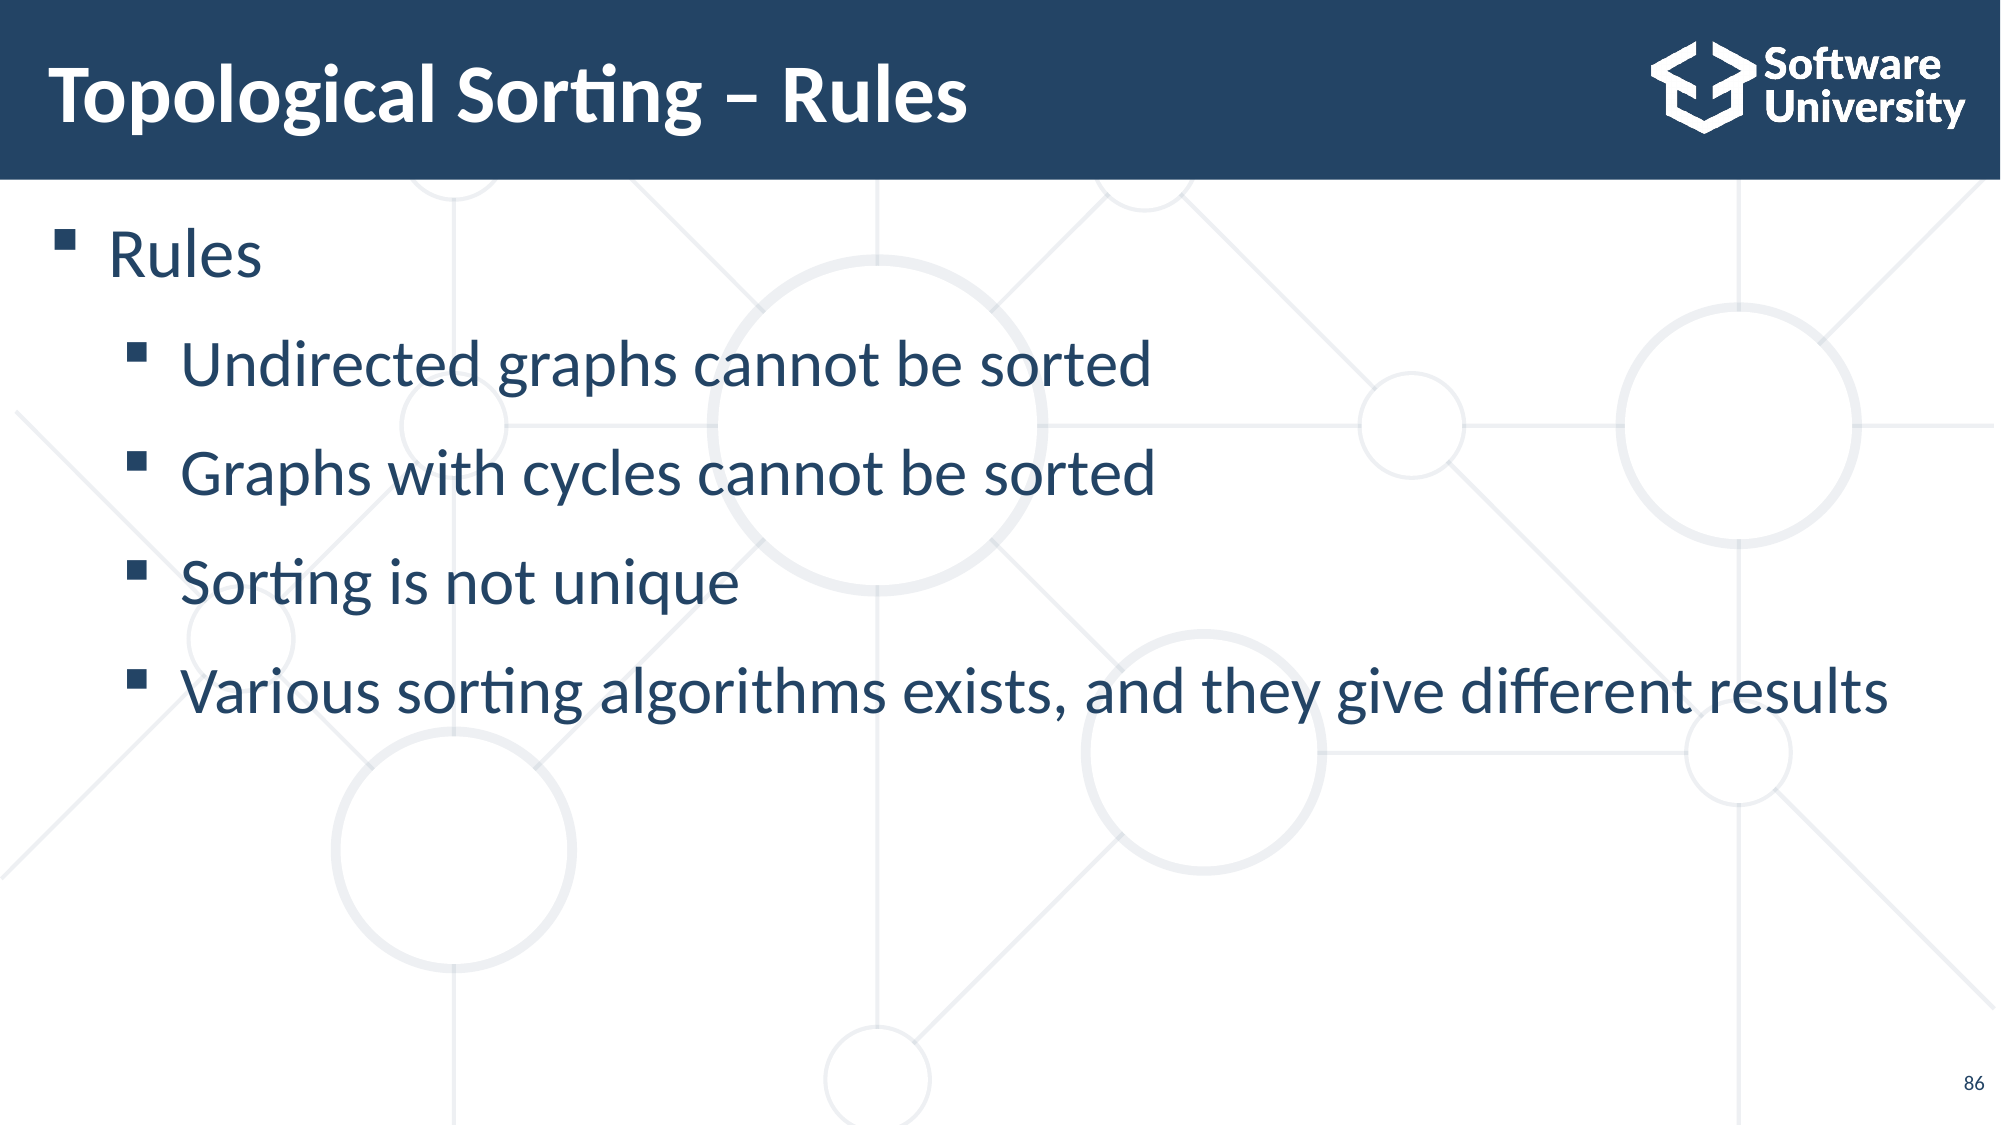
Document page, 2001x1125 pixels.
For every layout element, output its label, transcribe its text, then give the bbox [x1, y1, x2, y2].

slide_number 86 [1929, 1070, 2000, 1103]
list Rules Undirected graphs cannot be sorted Graphs with cycles cannot be sorted Sorting is not unique Various sorting algorithms exists, and they give different results [31, 196, 1970, 1104]
title Topological Sorting – Rules [31, 16, 1625, 162]
picture [1651, 41, 1966, 134]
